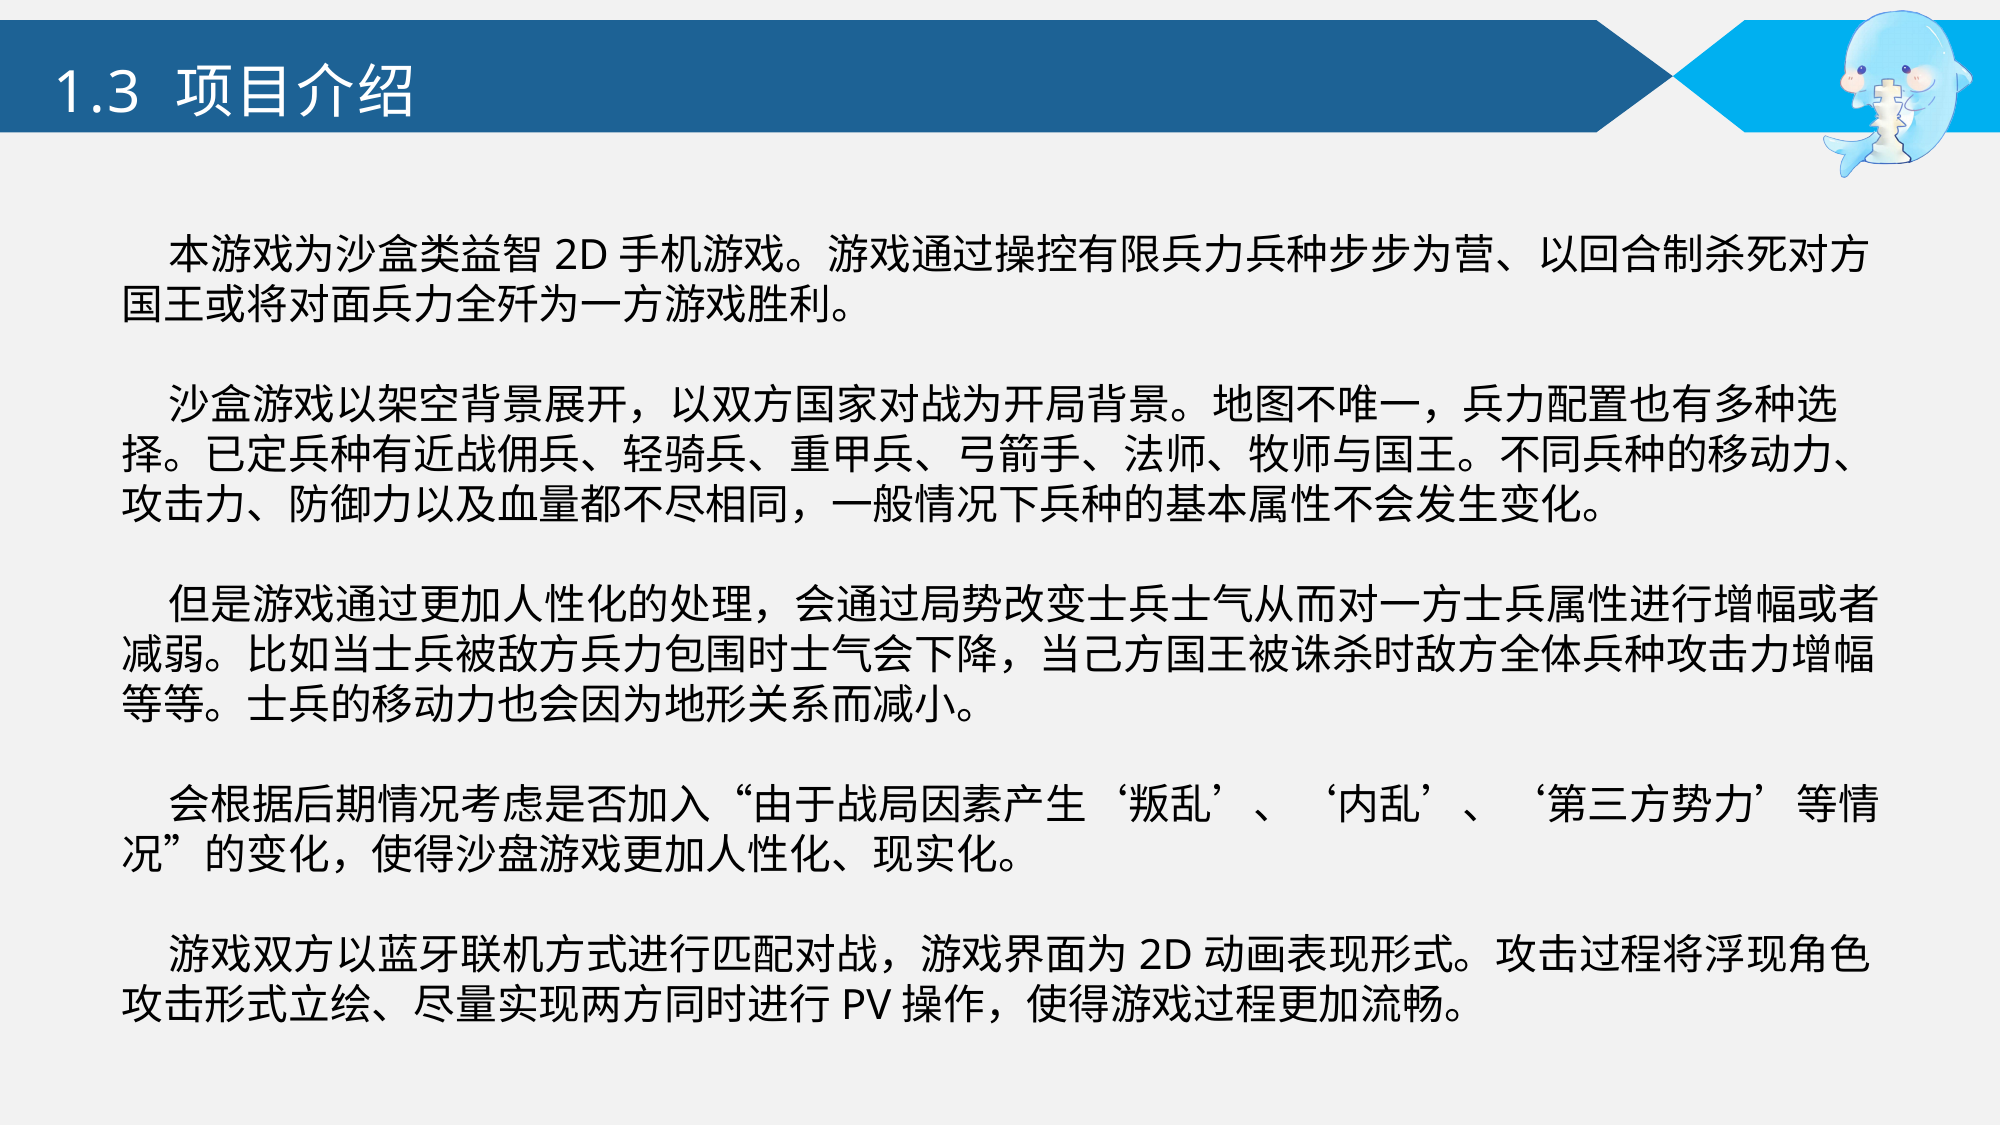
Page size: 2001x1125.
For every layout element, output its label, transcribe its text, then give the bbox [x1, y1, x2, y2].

text_box 1.3 项目介绍 [39, 11, 431, 132]
text_box [0, 19, 1673, 134]
text_box 本游戏为沙盒类益智2D手机游戏。游戏通过操控有限兵力兵种步步为营、以回合制杀死对方国王或将对面兵力全歼为一方游戏胜利。 沙盒游戏以架空背景展开，以双方国家对战为开局背景。地图不唯一，兵力配置也有多种选择。已定兵种有近战佣兵、轻骑兵、重甲兵、弓箭手、法师、牧师与国王。不同兵种的移动力、攻击力、防御力以及血量都不尽相同，一般情况下兵种的基本属性不会发生变化。 但是游戏通过更加人性化的处理，会通过局势改变士兵士气从而对一方士兵属性进行增幅或者减弱。比如当士兵被敌方兵力包围时士气会下降，当己方国王被诛杀时敌方全体兵种攻击力增幅等等。士兵的移动力也会因为地形关系而减小。 会根据后期情况考虑是否加入“由于战局因素产生‘叛乱’、‘内乱’、‘第三方势力’等情况”的变化，使得沙盘游戏更加人性化、现实化。 游戏双方以蓝牙联机方式进行匹配对战，游戏界面为2D动画表现形式。攻击过程将浮现角色攻击形式立绘、尽量实现两方同时进行PV操作，使得游戏过程更加流畅。 [106, 220, 1903, 1036]
picture [1823, 10, 1973, 178]
text_box [1973, 19, 2000, 134]
text_box [1671, 19, 1823, 134]
